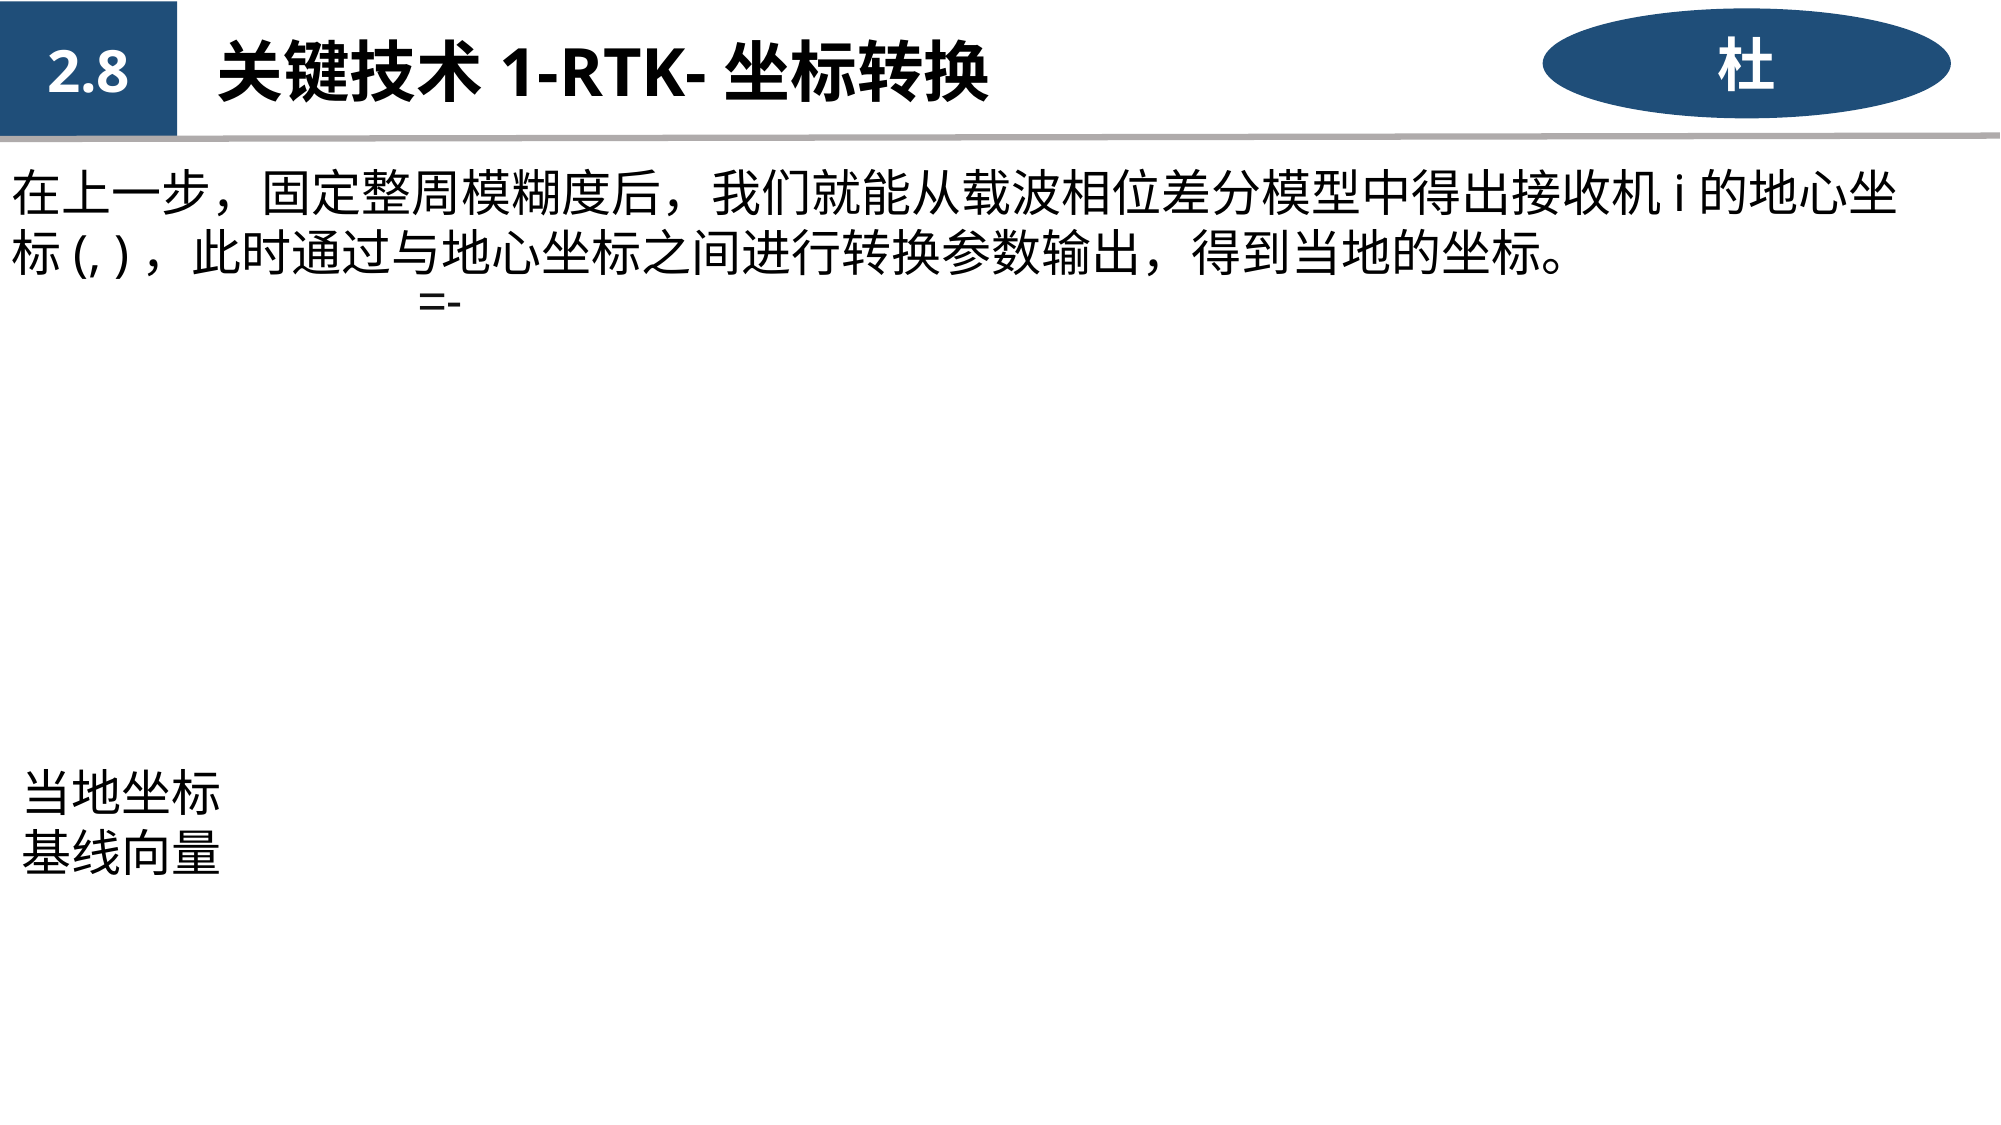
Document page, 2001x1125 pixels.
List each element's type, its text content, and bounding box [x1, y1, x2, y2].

text_box 2.8 [0, 0, 178, 135]
text_box 杜 [1541, 7, 1952, 120]
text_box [0, 135, 2000, 139]
text_box 关键技术1-RTK-坐标转换 [201, 22, 1594, 118]
